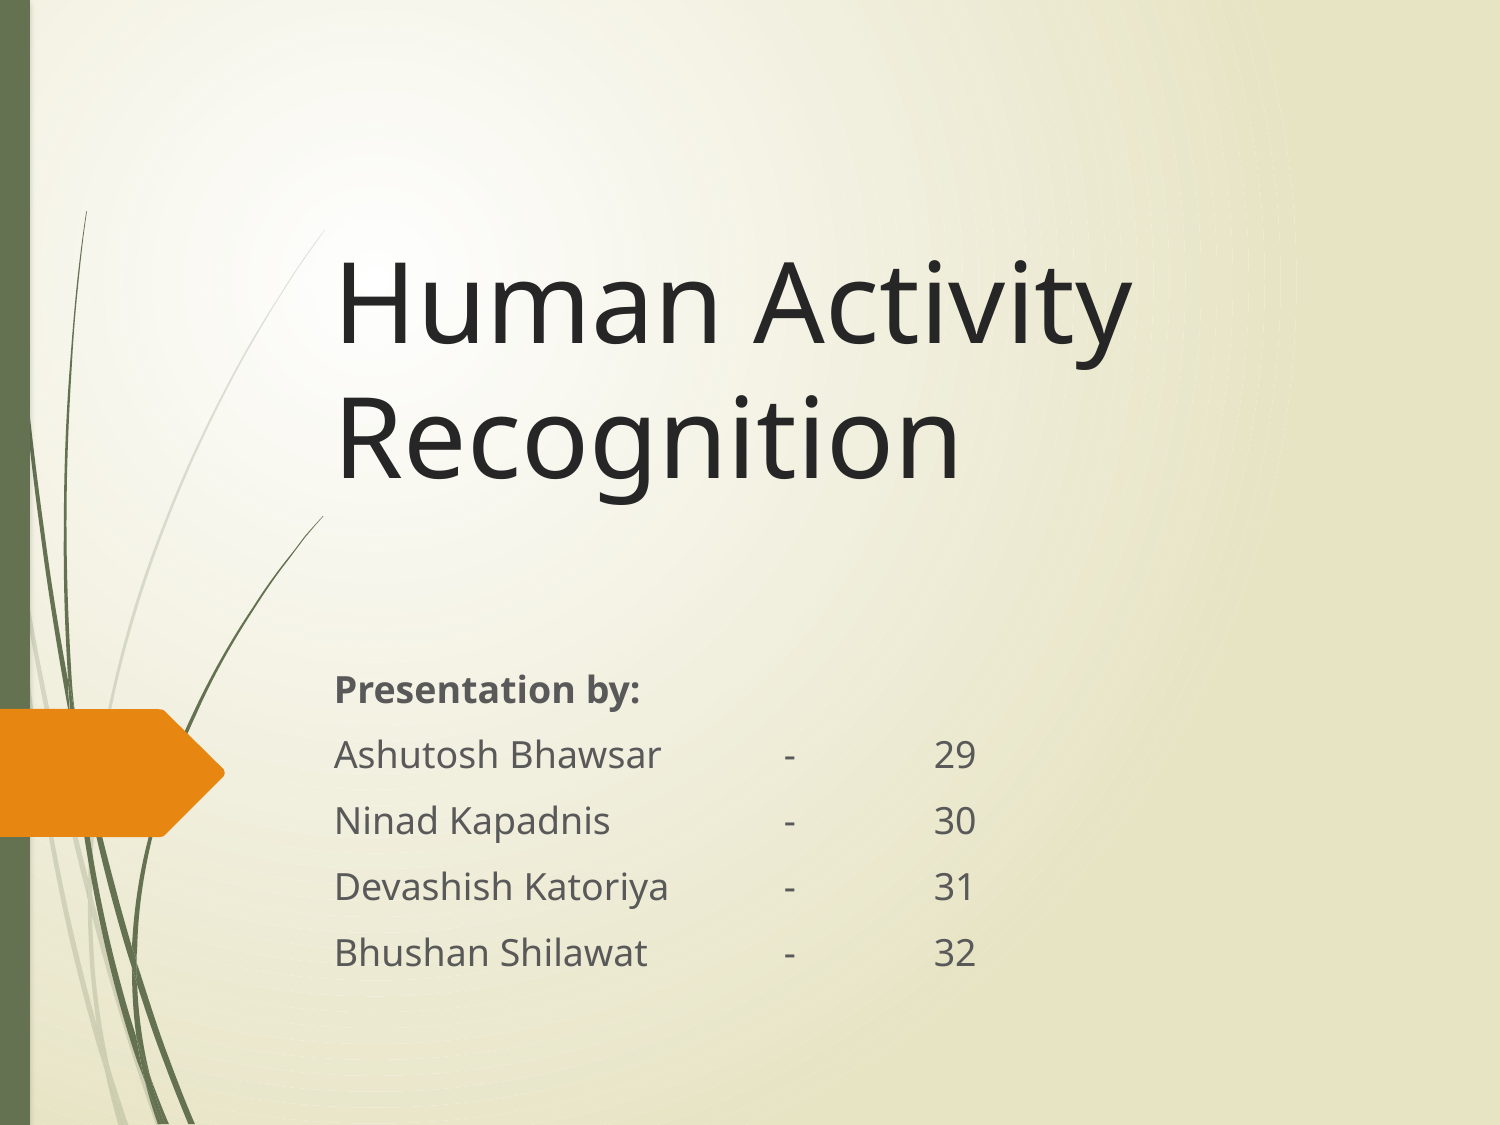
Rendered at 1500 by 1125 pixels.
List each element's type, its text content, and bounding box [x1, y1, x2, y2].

title Human Activity Recognition [318, 137, 1402, 509]
subtitle Presentation by: Ashutosh Bhawsar - 29 Ninad Kapadnis - 30 Devashish Katoriya - 31 Bhushan Shilawat - 32 [318, 658, 1402, 1099]
